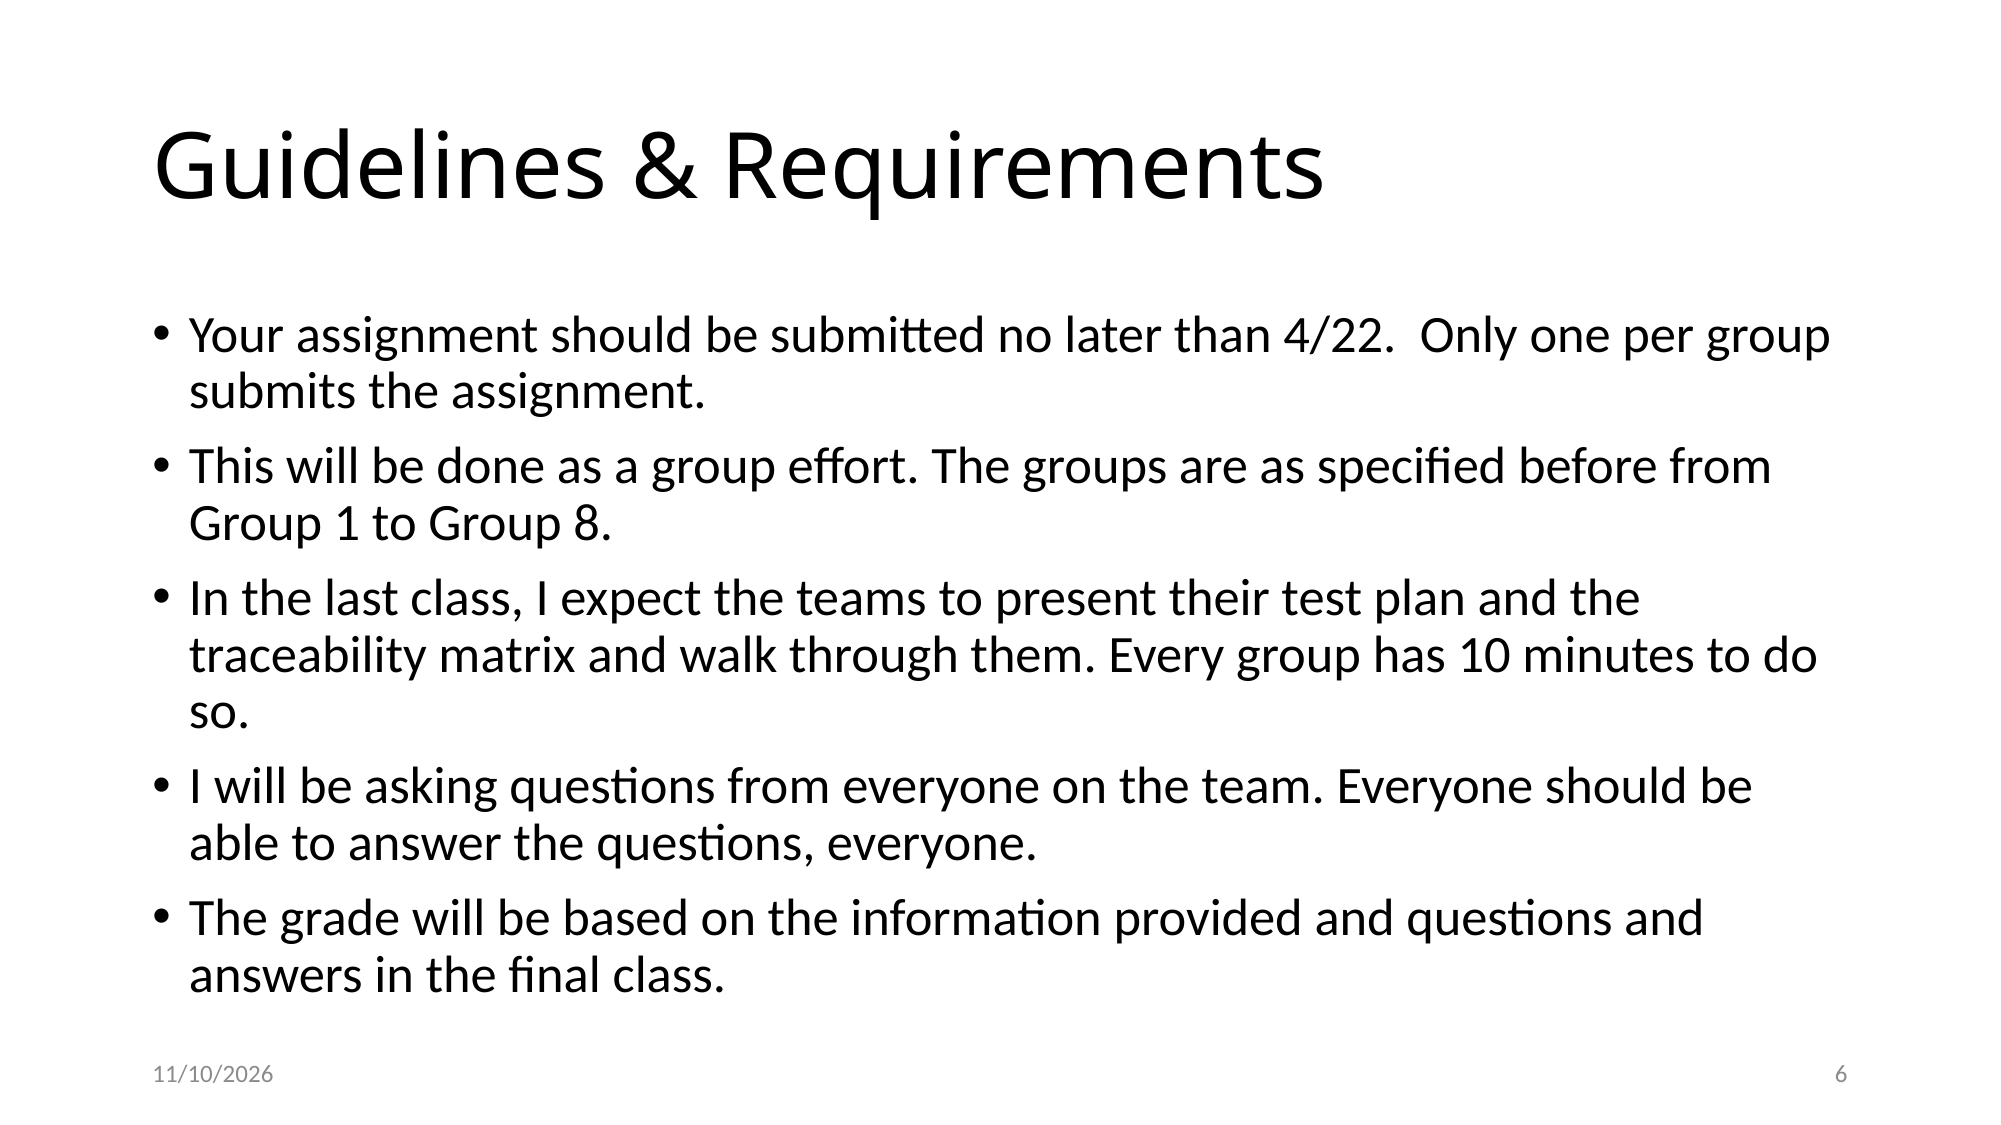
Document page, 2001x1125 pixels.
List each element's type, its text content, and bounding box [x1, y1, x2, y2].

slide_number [137, 1042, 588, 1103]
title Guidelines & Requirements [137, 59, 1863, 278]
list Your assignment should be submitted no later than 4/22. Only one per group submits the assignment. This will be done as a group effort. The groups are as specified before from Group 1 to Group 8. In the last class, I expect the teams to present their test plan and the traceability matrix and walk through them. Every group has 10 minutes to do so. I will be asking questions from everyone on the team. Everyone should be able to answer the questions, everyone. The grade will be based on the information provided and questions and answers in the final class. [137, 299, 1863, 1014]
slide_number 6 [1412, 1042, 1863, 1103]
